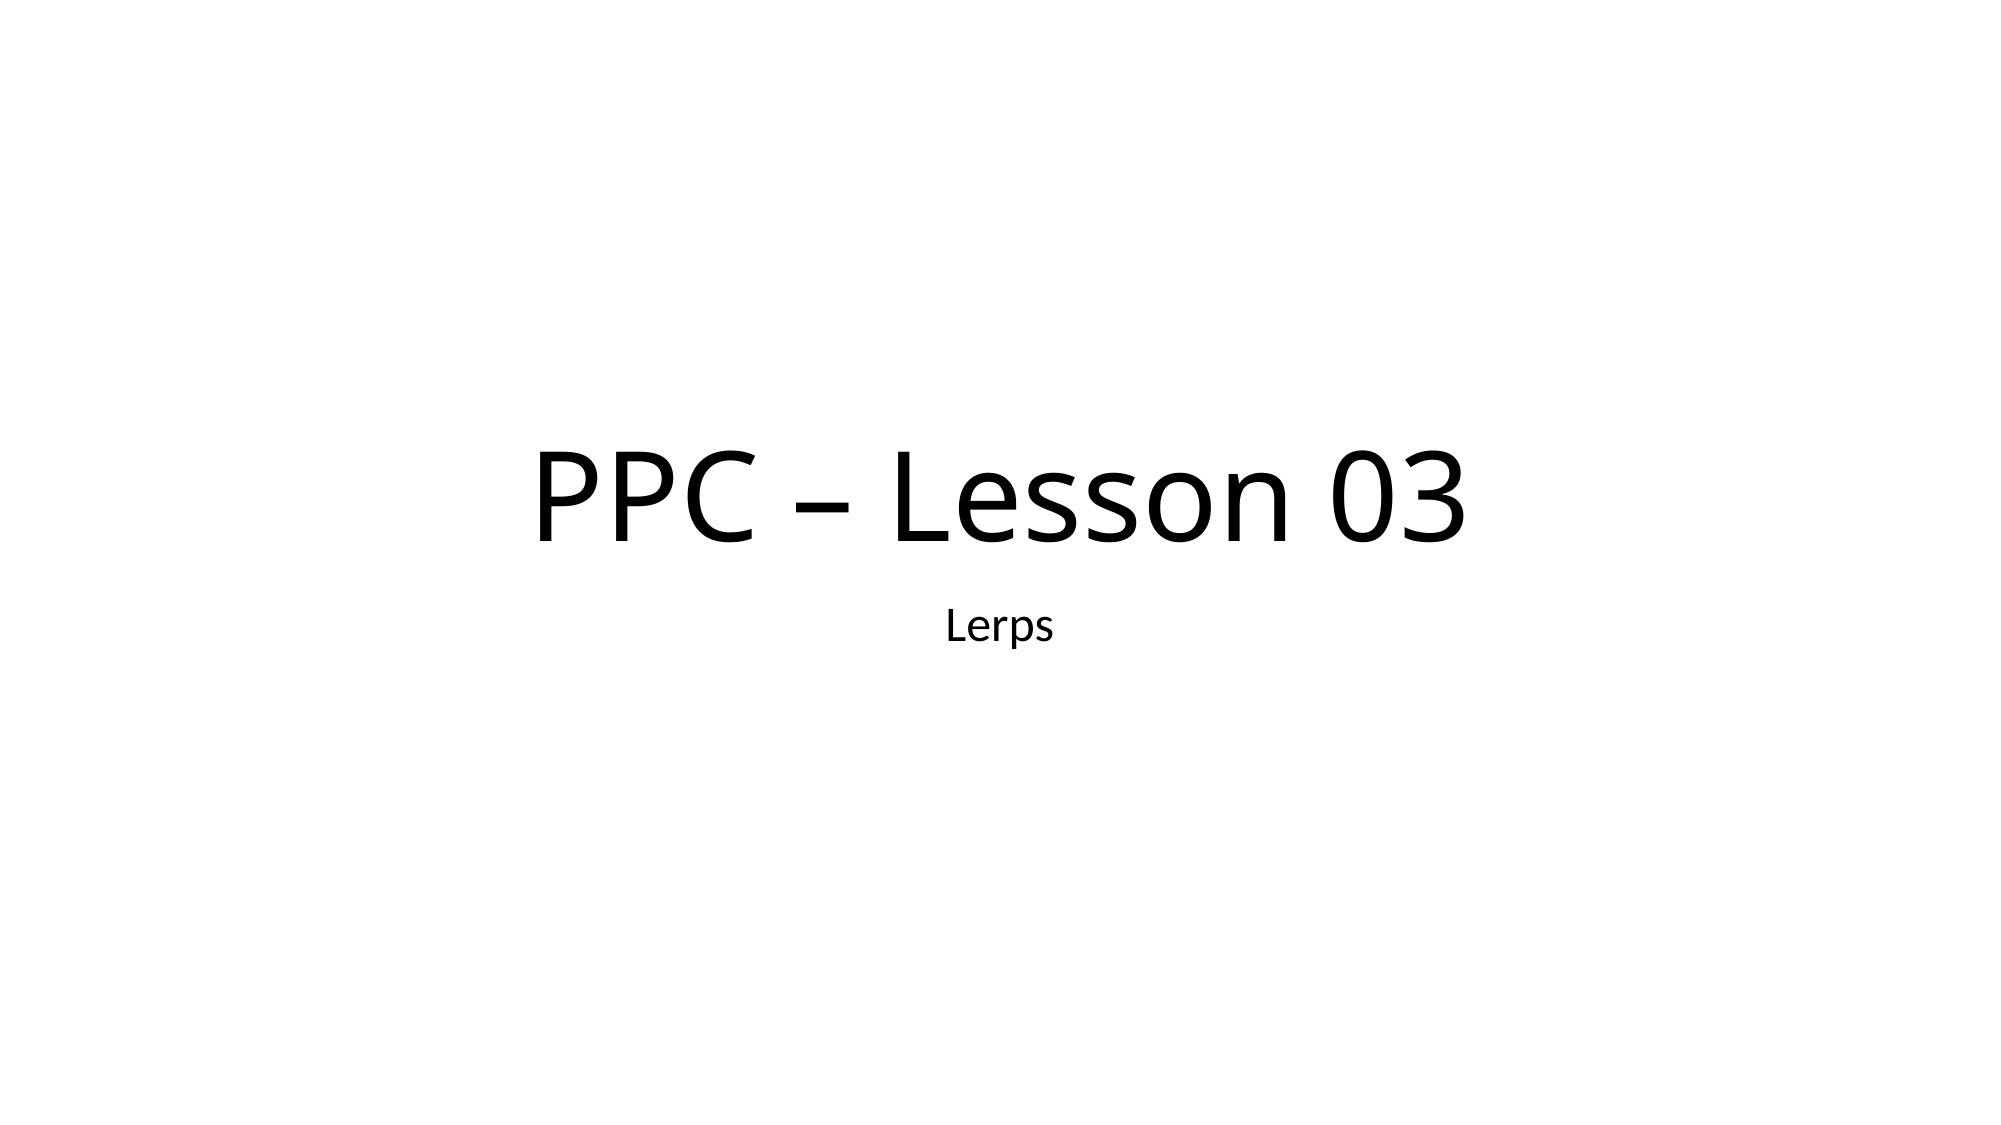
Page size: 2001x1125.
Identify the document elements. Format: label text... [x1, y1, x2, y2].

title PPC – Lesson 03 [249, 184, 1750, 576]
subtitle Lerps [249, 590, 1750, 863]
